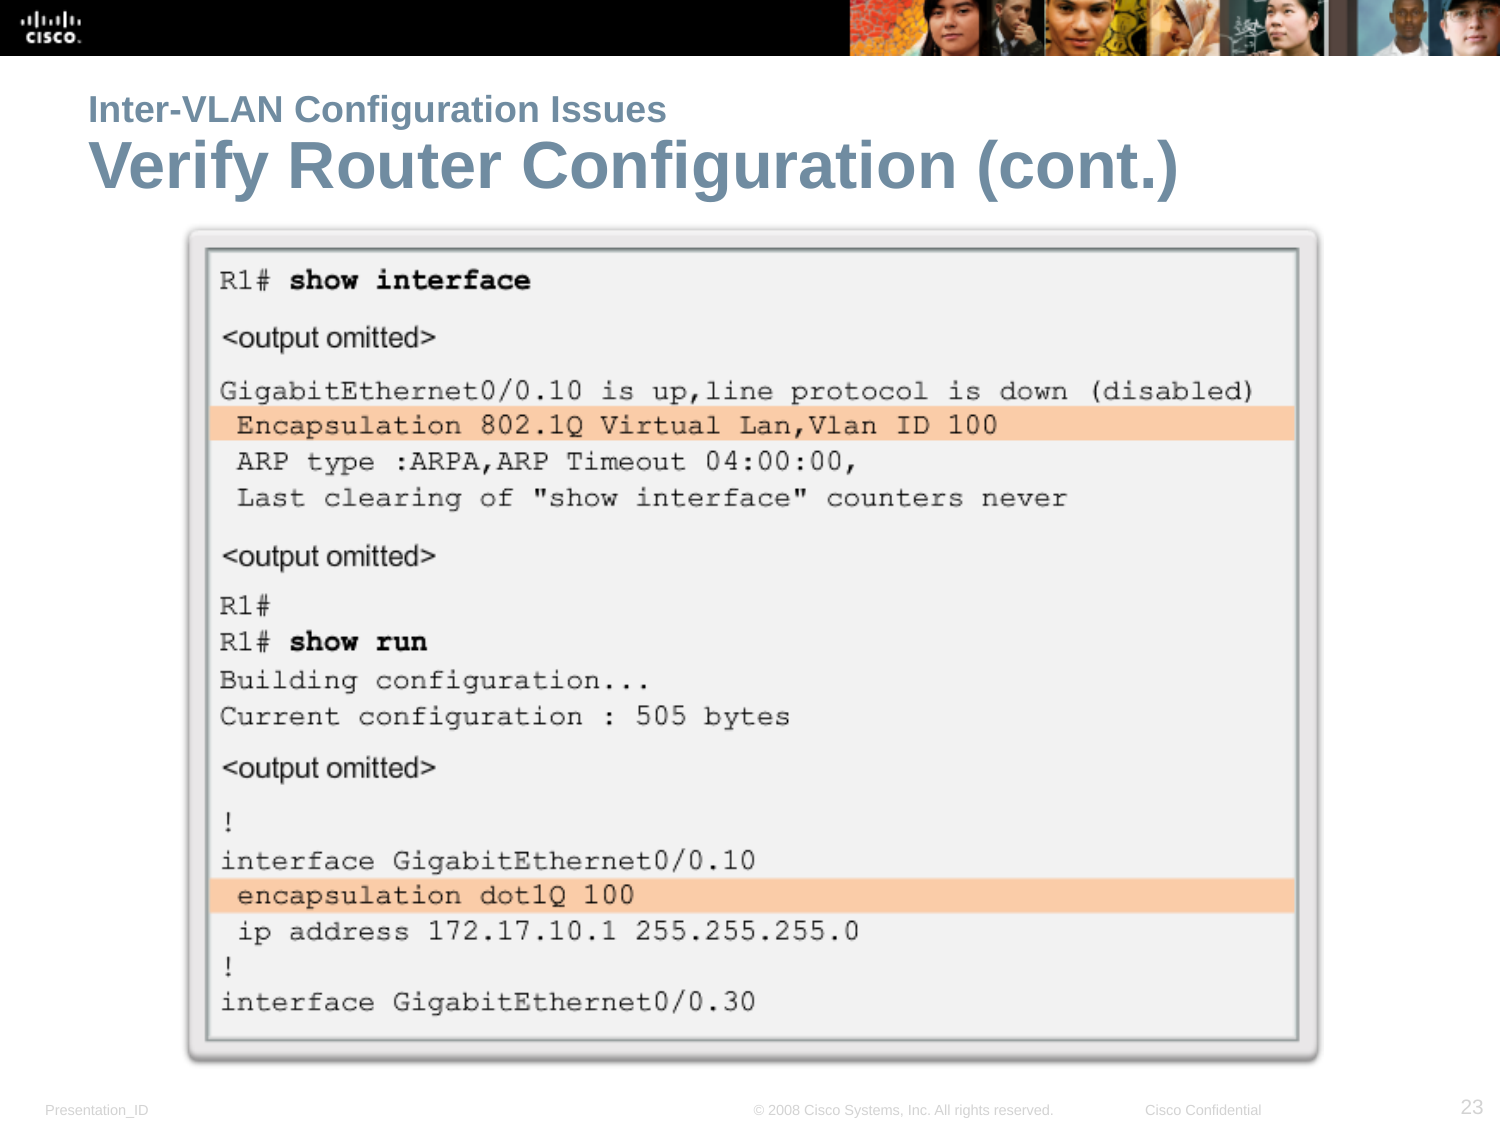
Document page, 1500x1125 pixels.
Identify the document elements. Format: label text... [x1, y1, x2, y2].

text_box Inter-VLAN Configuration Issues Verify Router Configuration (cont.) [74, 72, 1411, 210]
picture [0, 0, 1500, 56]
picture [176, 217, 1324, 1070]
